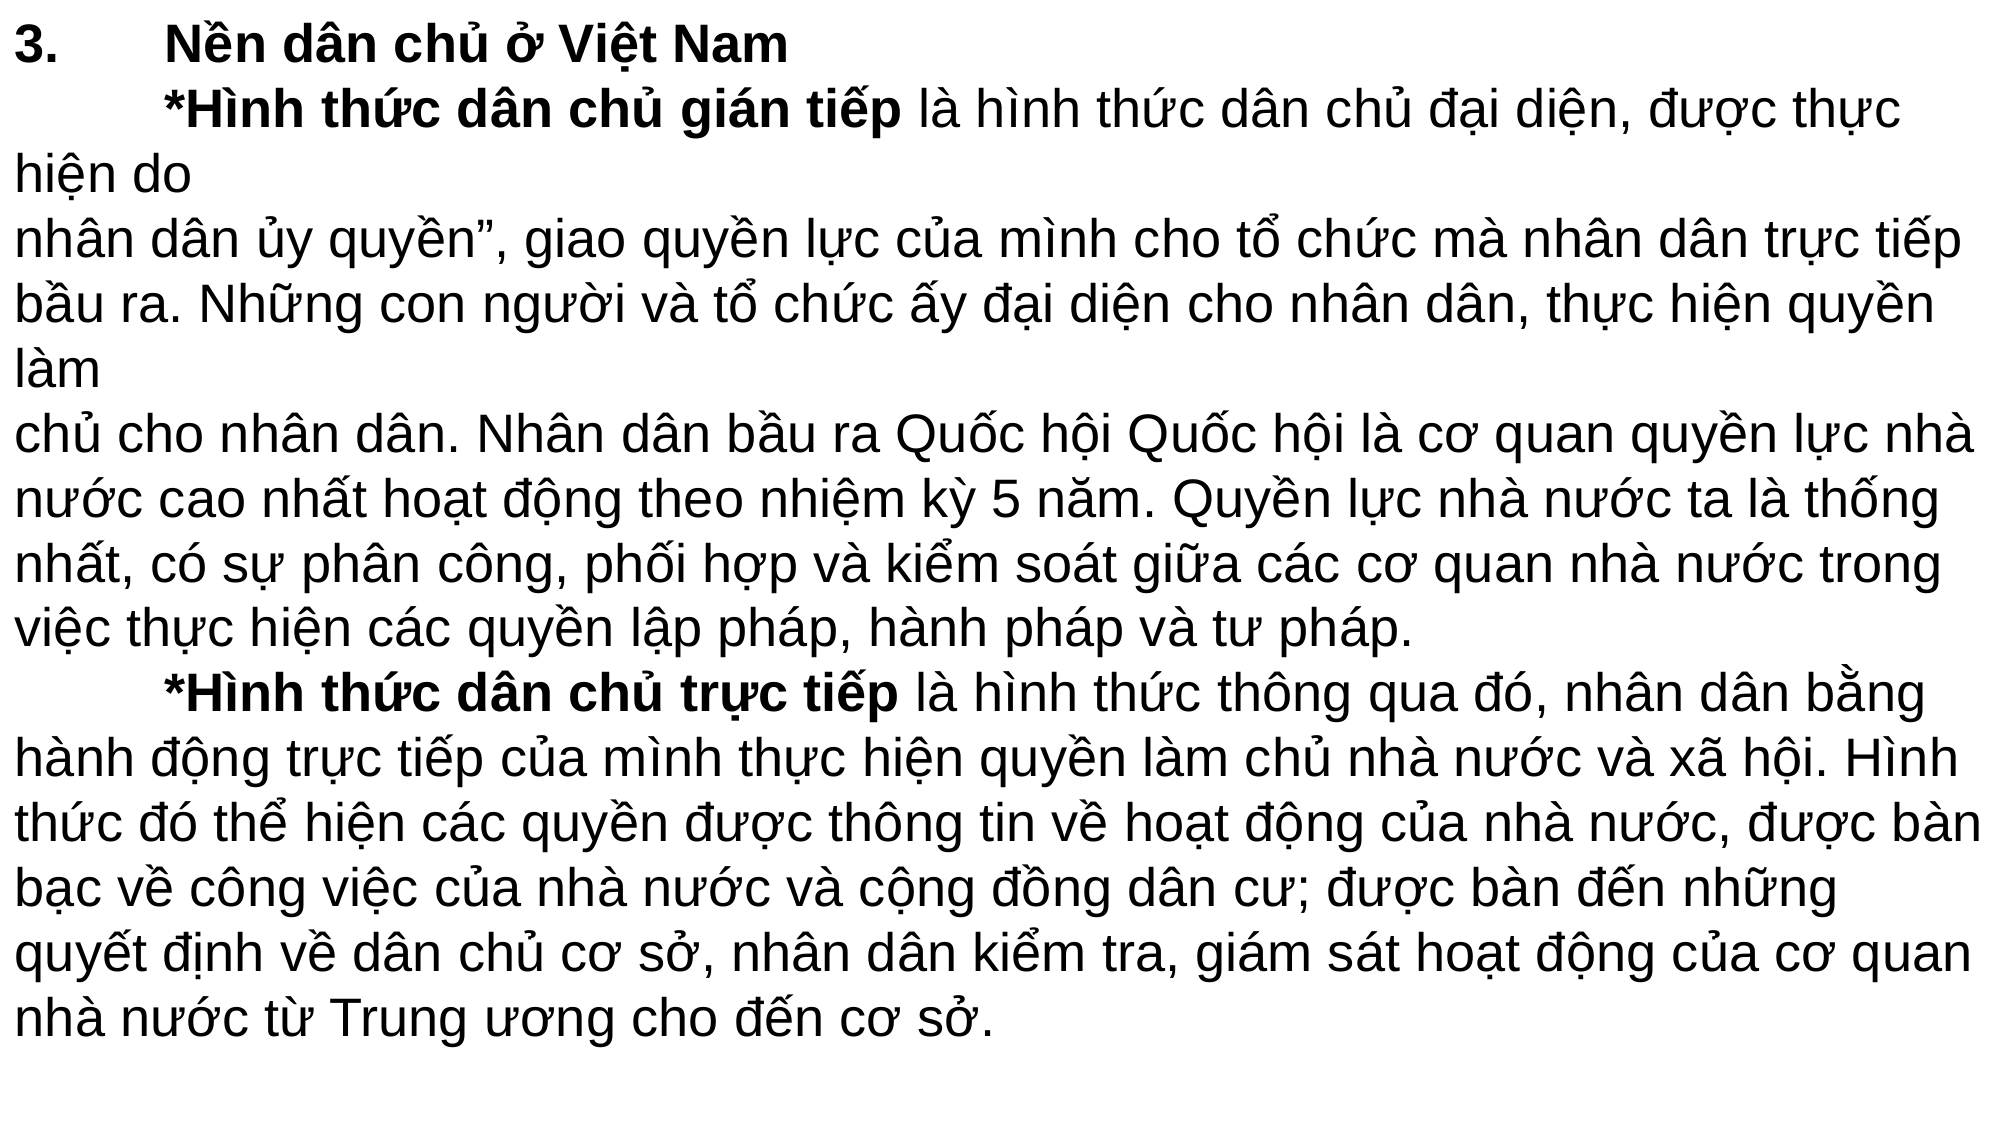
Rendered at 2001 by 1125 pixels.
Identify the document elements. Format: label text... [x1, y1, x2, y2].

text_box 3. Nền dân chủ ở Việt Nam *Hình thức dân chủ gián tiếp là hình thức dân chủ đại diện, được thực hiện do nhân dân ủy quyền”, giao quyền lực của mình cho tổ chức mà nhân dân trực tiếp bầu ra. Những con người và tổ chức ấy đại diện cho nhân dân, thực hiện quyền làm chủ cho nhân dân. Nhân dân bầu ra Quốc hội Quốc hội là cơ quan quyền lực nhà nước cao nhất hoạt động theo nhiệm kỳ 5 năm. Quyền lực nhà nước ta là thống nhất, có sự phân công, phối hợp và kiểm soát giữa các cơ quan nhà nước trong việc thực hiện các quyền lập pháp, hành pháp và tư pháp. *Hình thức dân chủ trực tiếp là hình thức thông qua đó, nhân dân bằng hành động trực tiếp của mình thực hiện quyền làm chủ nhà nước và xã hội. Hình thức đó thể hiện các quyền được thông tin về hoạt động của nhà nước, được bàn bạc về công việc của nhà nước và cộng đồng dân cư; được bàn đến những quyết định về dân chủ cơ sở, nhân dân kiểm tra, giám sát hoạt động của cơ quan nhà nước từ Trung ương cho đến cơ sở. [0, 0, 2000, 1120]
